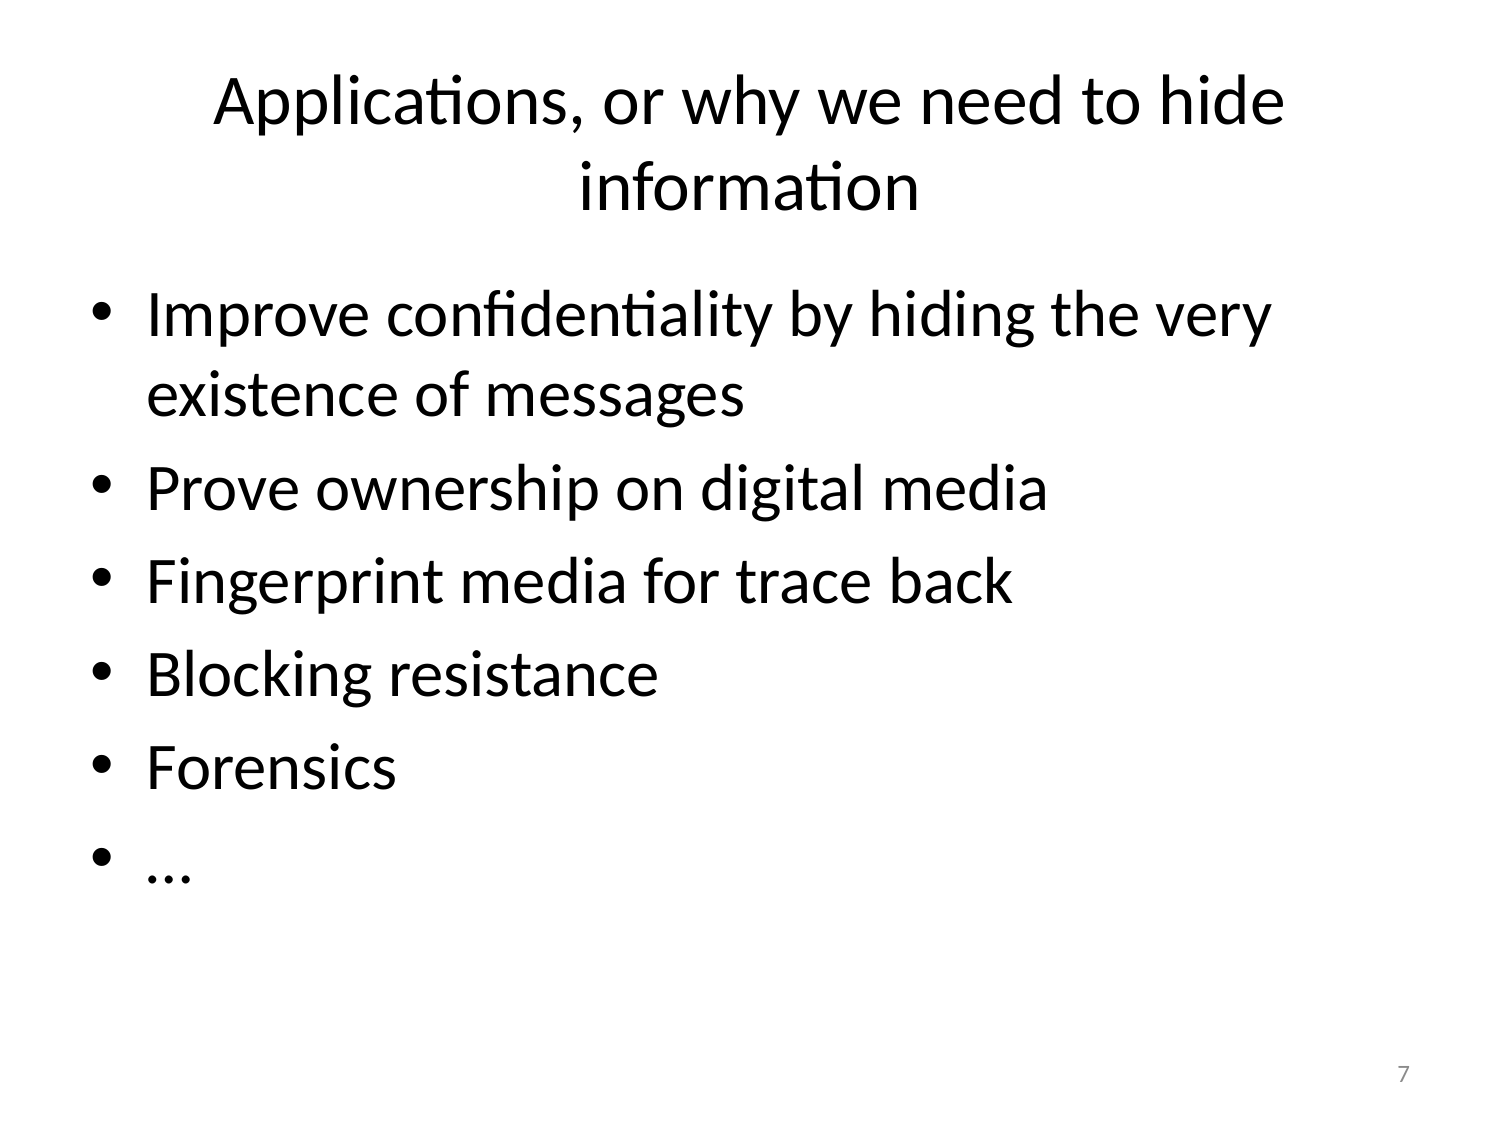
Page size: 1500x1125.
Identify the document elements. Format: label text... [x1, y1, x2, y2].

title Applications, or why we need to hide information [75, 45, 1425, 233]
list Improve confidentiality by hiding the very existence of messages Prove ownership on digital media Fingerprint media for trace back Blocking resistance Forensics … [75, 262, 1425, 1005]
slide_number 7 [1074, 1042, 1425, 1103]
